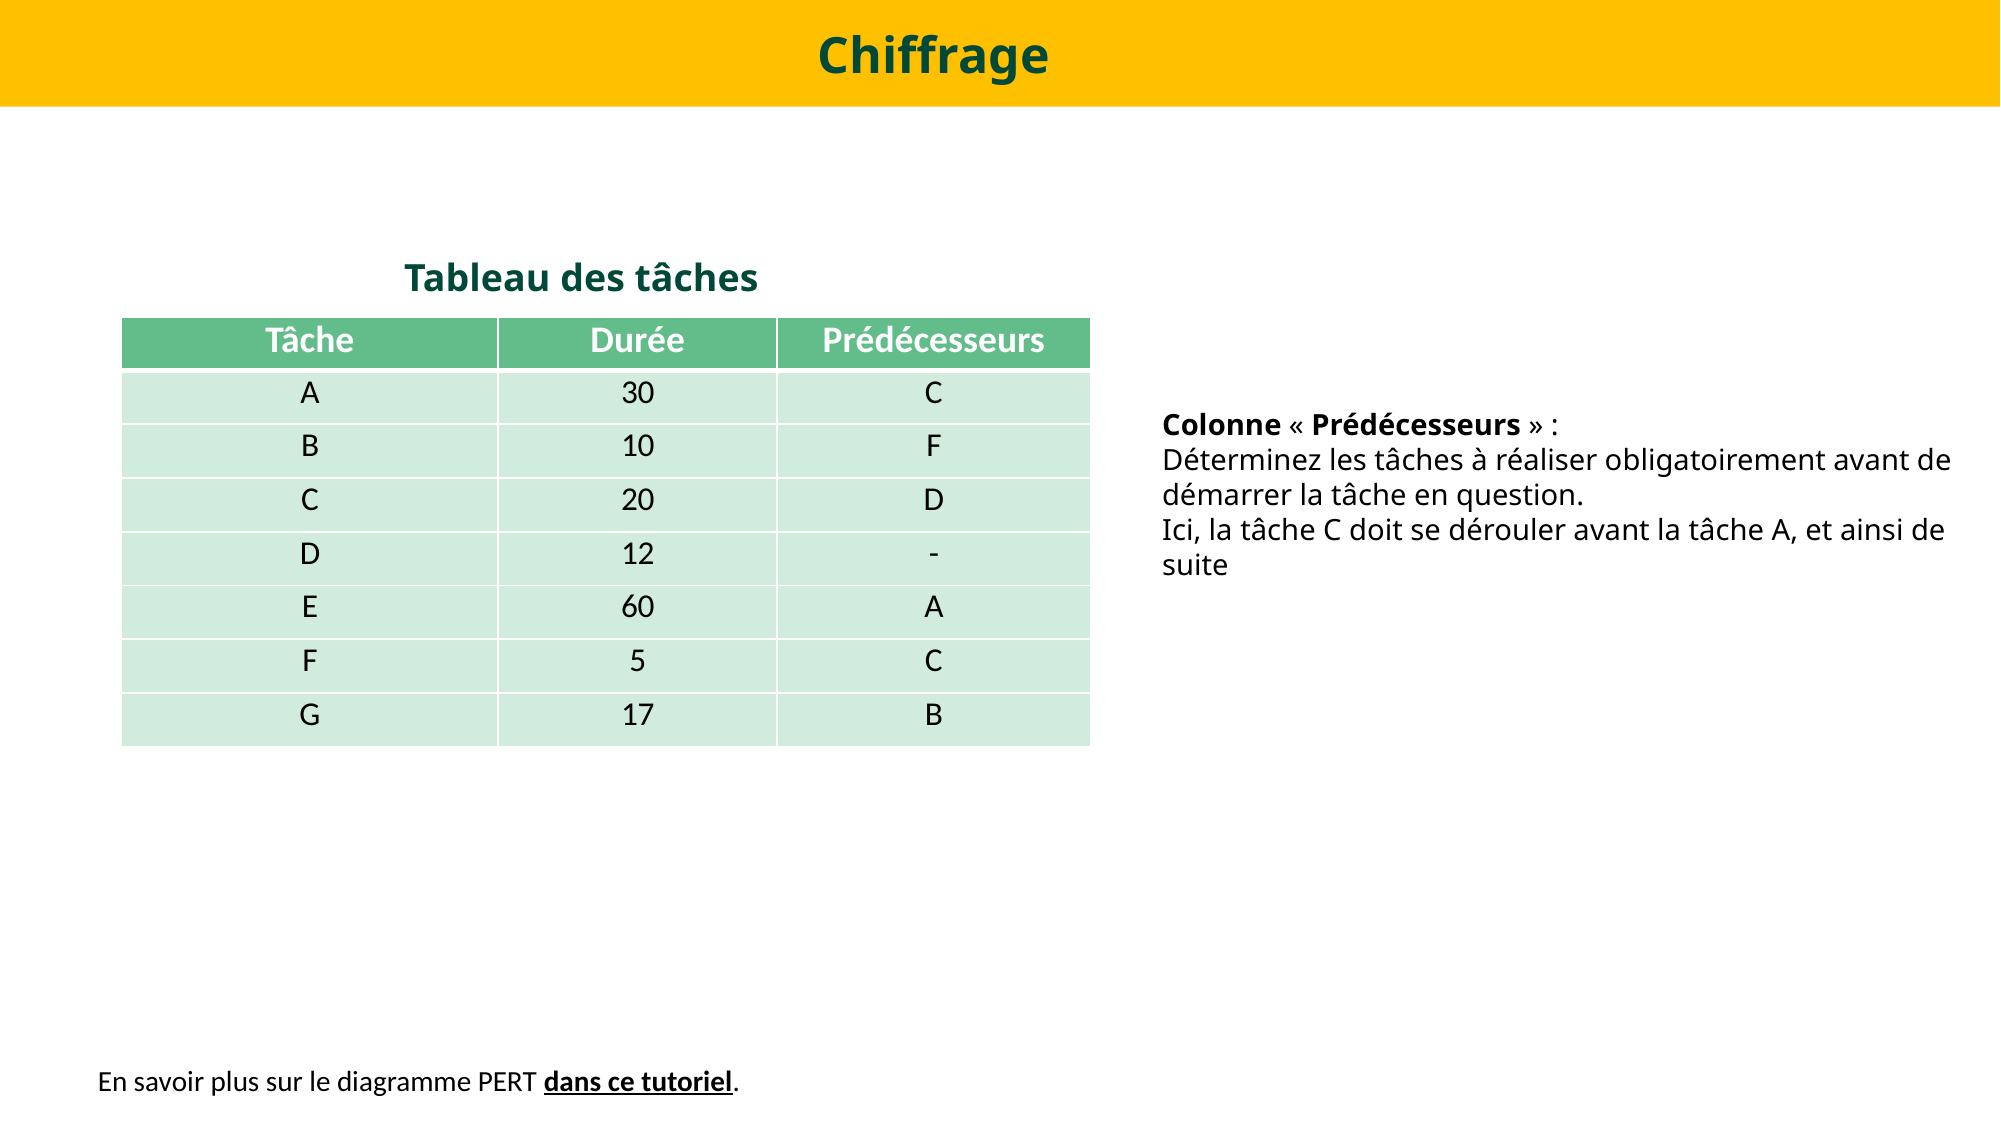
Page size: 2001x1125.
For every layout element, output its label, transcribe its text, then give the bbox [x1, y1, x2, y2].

table_cell 20 [499, 479, 776, 531]
table_cell G [122, 694, 497, 746]
table_cell 5 [499, 640, 776, 692]
table_header Tâche [122, 318, 497, 368]
text_box Colonne « Prédécesseurs » : Déterminez les tâches à réaliser obligatoirement avant de démarrer la tâche en question. Ici, la tâche C doit se dérouler avant la tâche A, et ainsi de suite [1147, 398, 1973, 589]
text_box En savoir plus sur le diagramme PERT dans ce tutoriel. [83, 1054, 1635, 1105]
table_cell F [778, 425, 1090, 477]
table_cell C [778, 640, 1090, 692]
table_cell 10 [499, 425, 776, 477]
table_cell A [122, 373, 497, 423]
title Chiffrage [250, 19, 1617, 95]
table_cell A [778, 586, 1090, 638]
table_cell D [778, 479, 1090, 531]
text_box [0, 0, 2000, 108]
table_cell 60 [499, 586, 776, 638]
table_cell C [122, 479, 497, 531]
text_box Tableau des tâches [309, 246, 854, 307]
table_cell B [122, 425, 497, 477]
table_cell E [122, 586, 497, 638]
table_cell 30 [499, 373, 776, 423]
table_header Durée [499, 318, 776, 368]
table_cell C [778, 373, 1090, 423]
table_cell D [122, 533, 497, 585]
table_cell F [122, 640, 497, 692]
table_header Prédécesseurs [778, 318, 1090, 368]
table_cell - [778, 533, 1090, 585]
table_cell 12 [499, 533, 776, 585]
table_cell B [778, 694, 1090, 746]
table_cell 17 [499, 694, 776, 746]
